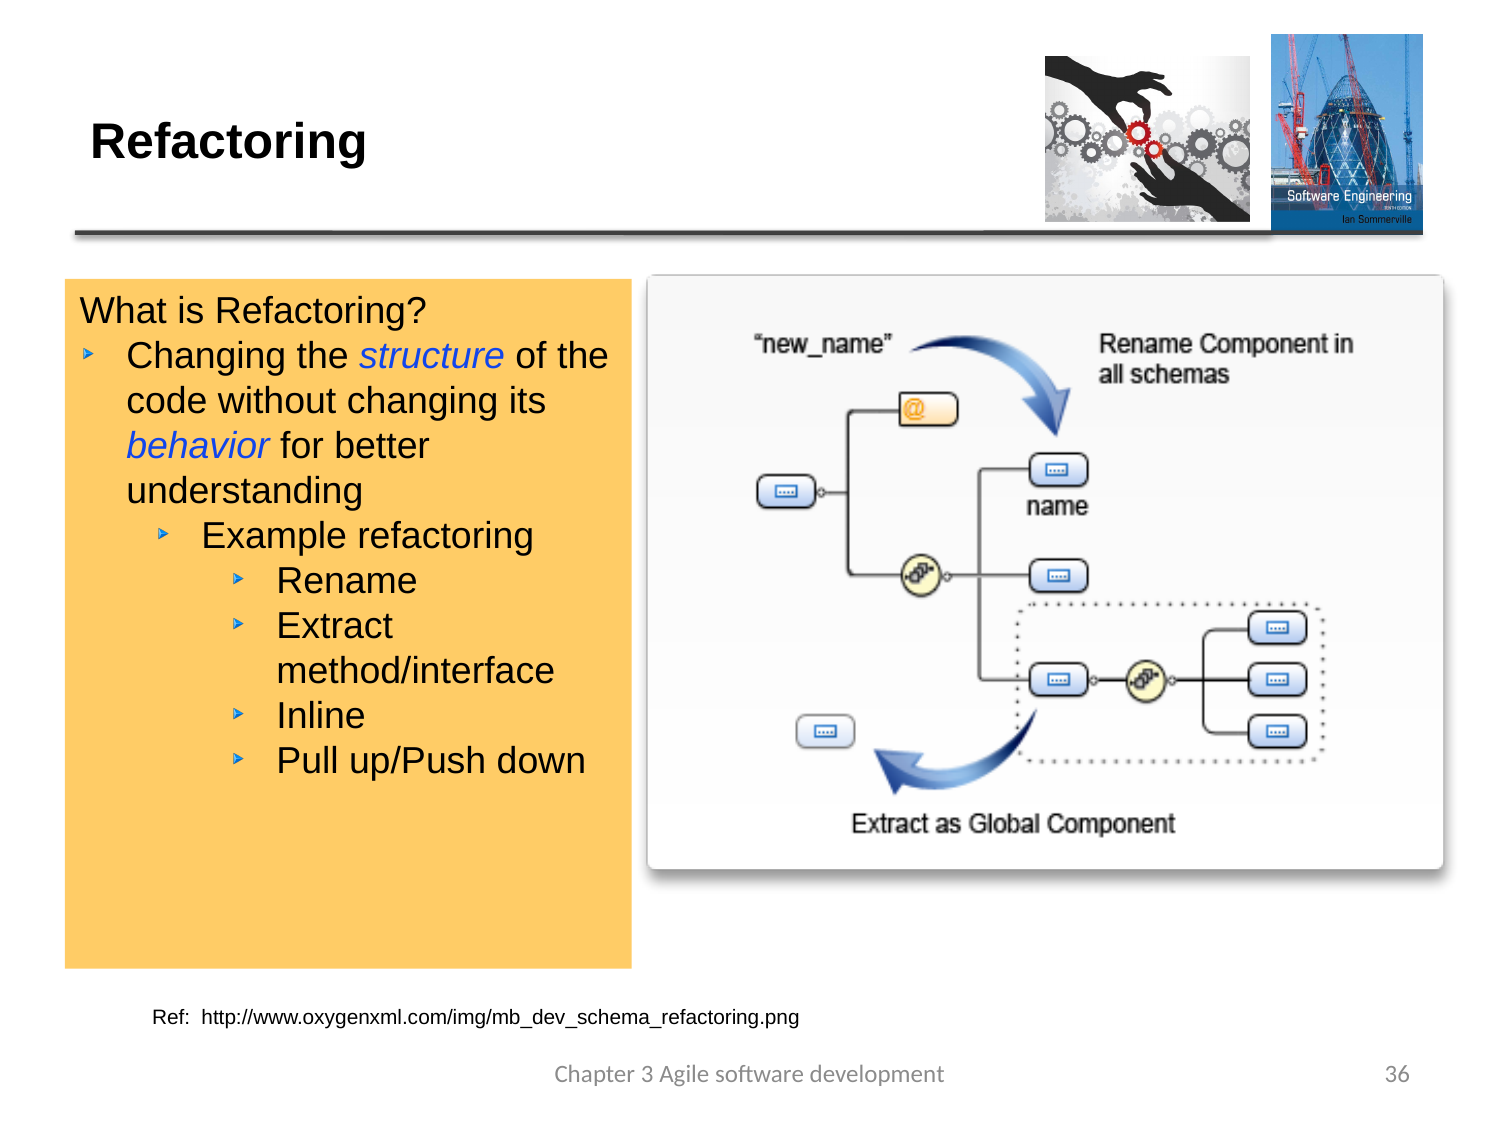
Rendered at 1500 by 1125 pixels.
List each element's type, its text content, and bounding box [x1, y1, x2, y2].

text_box What is Refactoring? Changing the structure of the code without changing its behavior for better understanding Example refactoring Rename Extract method/interface Inline Pull up/Push down [64, 278, 632, 969]
title Refactoring [74, 44, 1272, 233]
picture [1045, 55, 1251, 222]
picture [79, 344, 98, 363]
picture [229, 704, 248, 723]
picture [229, 614, 248, 633]
slide_number 36 [1074, 1042, 1425, 1103]
picture [154, 524, 173, 543]
text_box Ref: http://www.oxygenxml.com/img/mb_dev_schema_refactoring.png [137, 996, 888, 1037]
picture [631, 266, 1469, 894]
picture [229, 569, 248, 588]
picture [1271, 34, 1423, 230]
footer Chapter 3 Agile software development [512, 1042, 988, 1103]
picture [229, 749, 248, 768]
